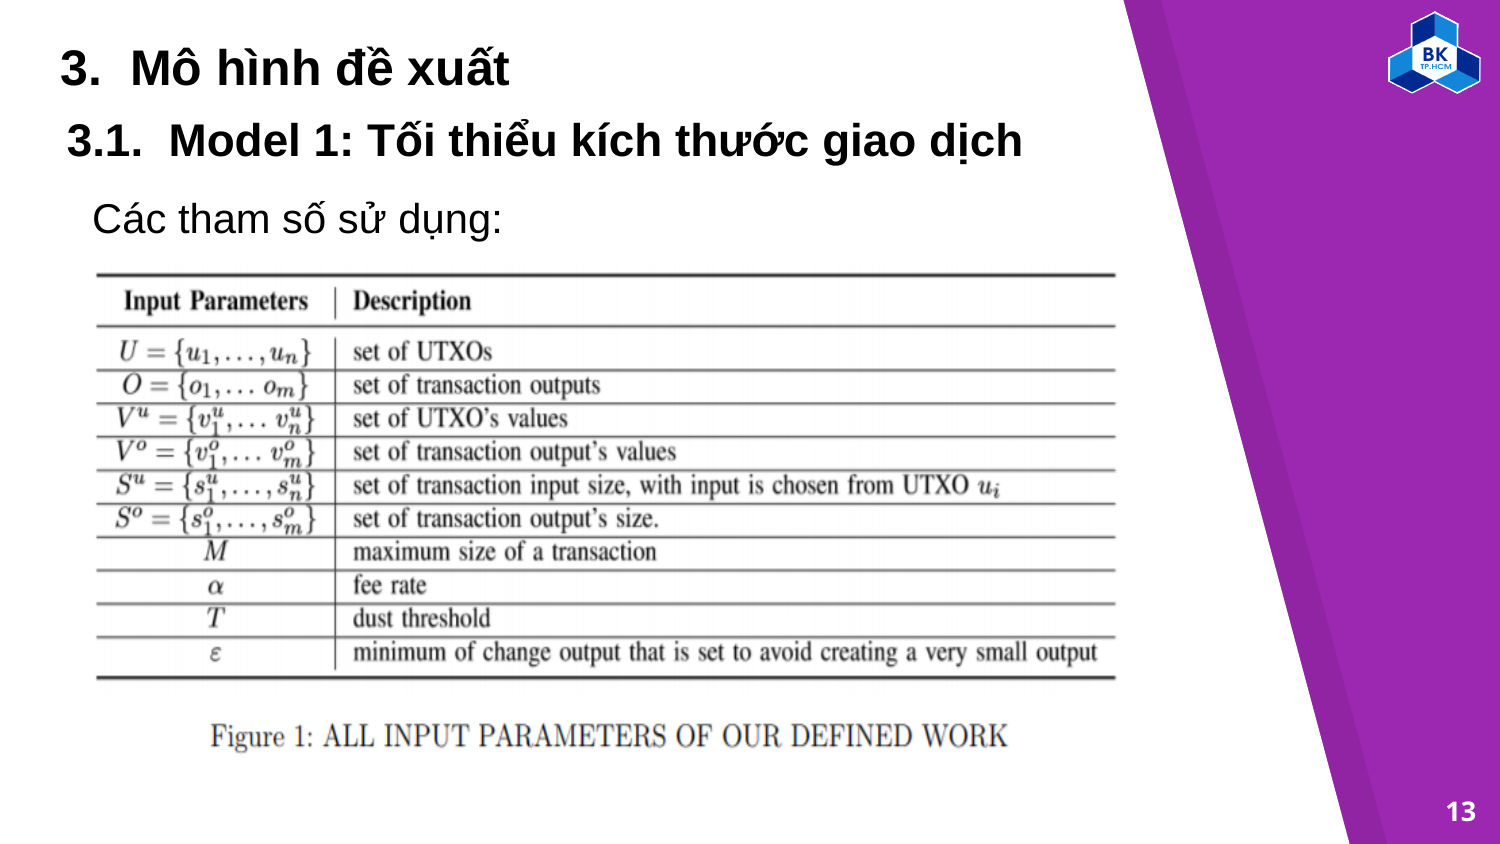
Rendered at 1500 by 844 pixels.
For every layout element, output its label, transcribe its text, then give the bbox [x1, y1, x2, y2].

picture [75, 249, 1161, 780]
text_box 3.1. Model 1: Tối thiểu kích thước giao dịch [52, 103, 1065, 174]
text_box 3. Mô hình đề xuất [45, 27, 690, 103]
slide_number 13 [1401, 779, 1492, 844]
text_box Các tham số sử dụng: [77, 184, 530, 248]
picture [1388, 11, 1481, 94]
